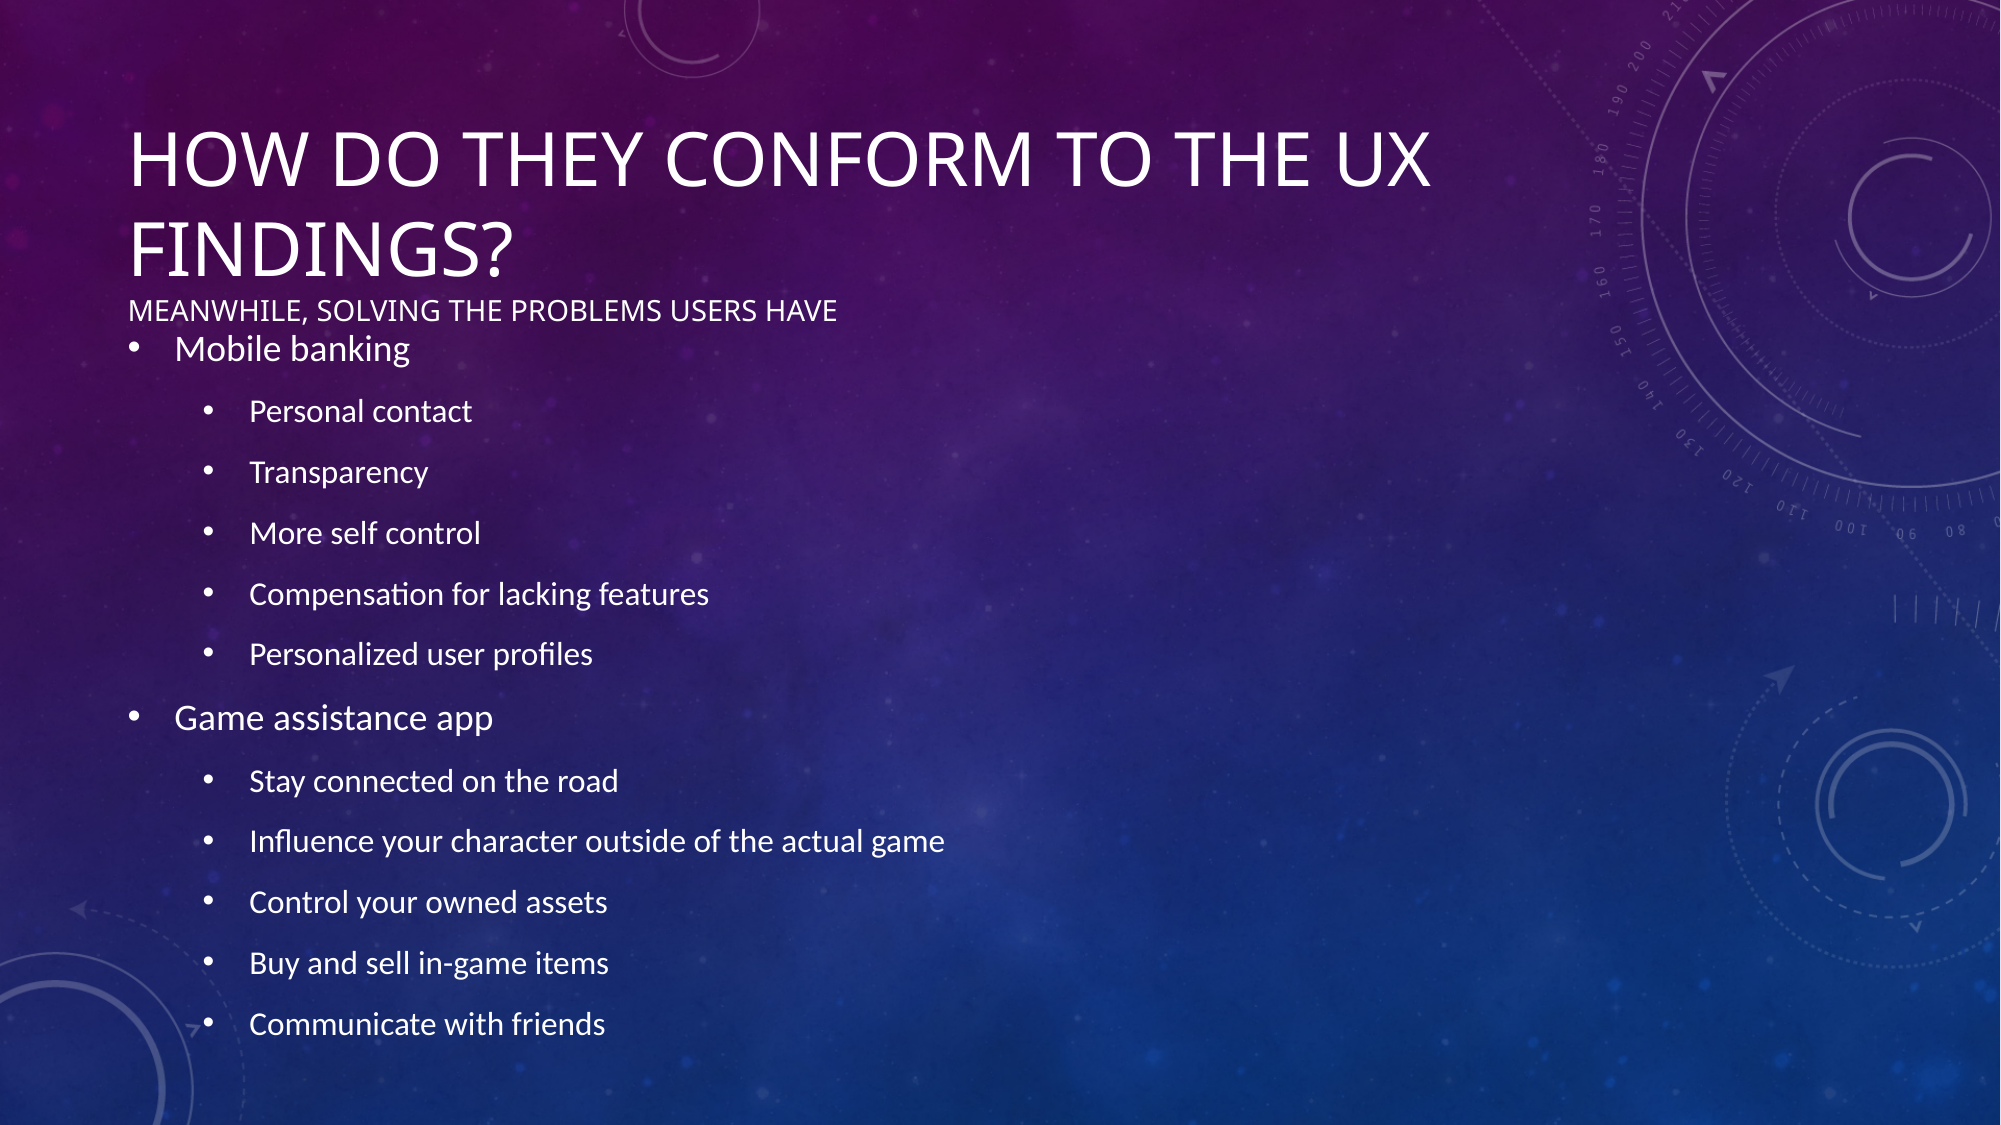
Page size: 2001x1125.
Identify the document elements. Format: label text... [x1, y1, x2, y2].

title How do they conform to the UX findings? Meanwhile, solving the problems users have [112, 99, 1775, 307]
picture [0, 0, 2001, 1125]
list Mobile banking Personal contact Transparency More self control Compensation for lacking features Personalized user profiles Game assistance app Stay connected on the road Influence your character outside of the actual game Control your owned assets Buy and sell in-game items Communicate with friends [112, 307, 1775, 1058]
